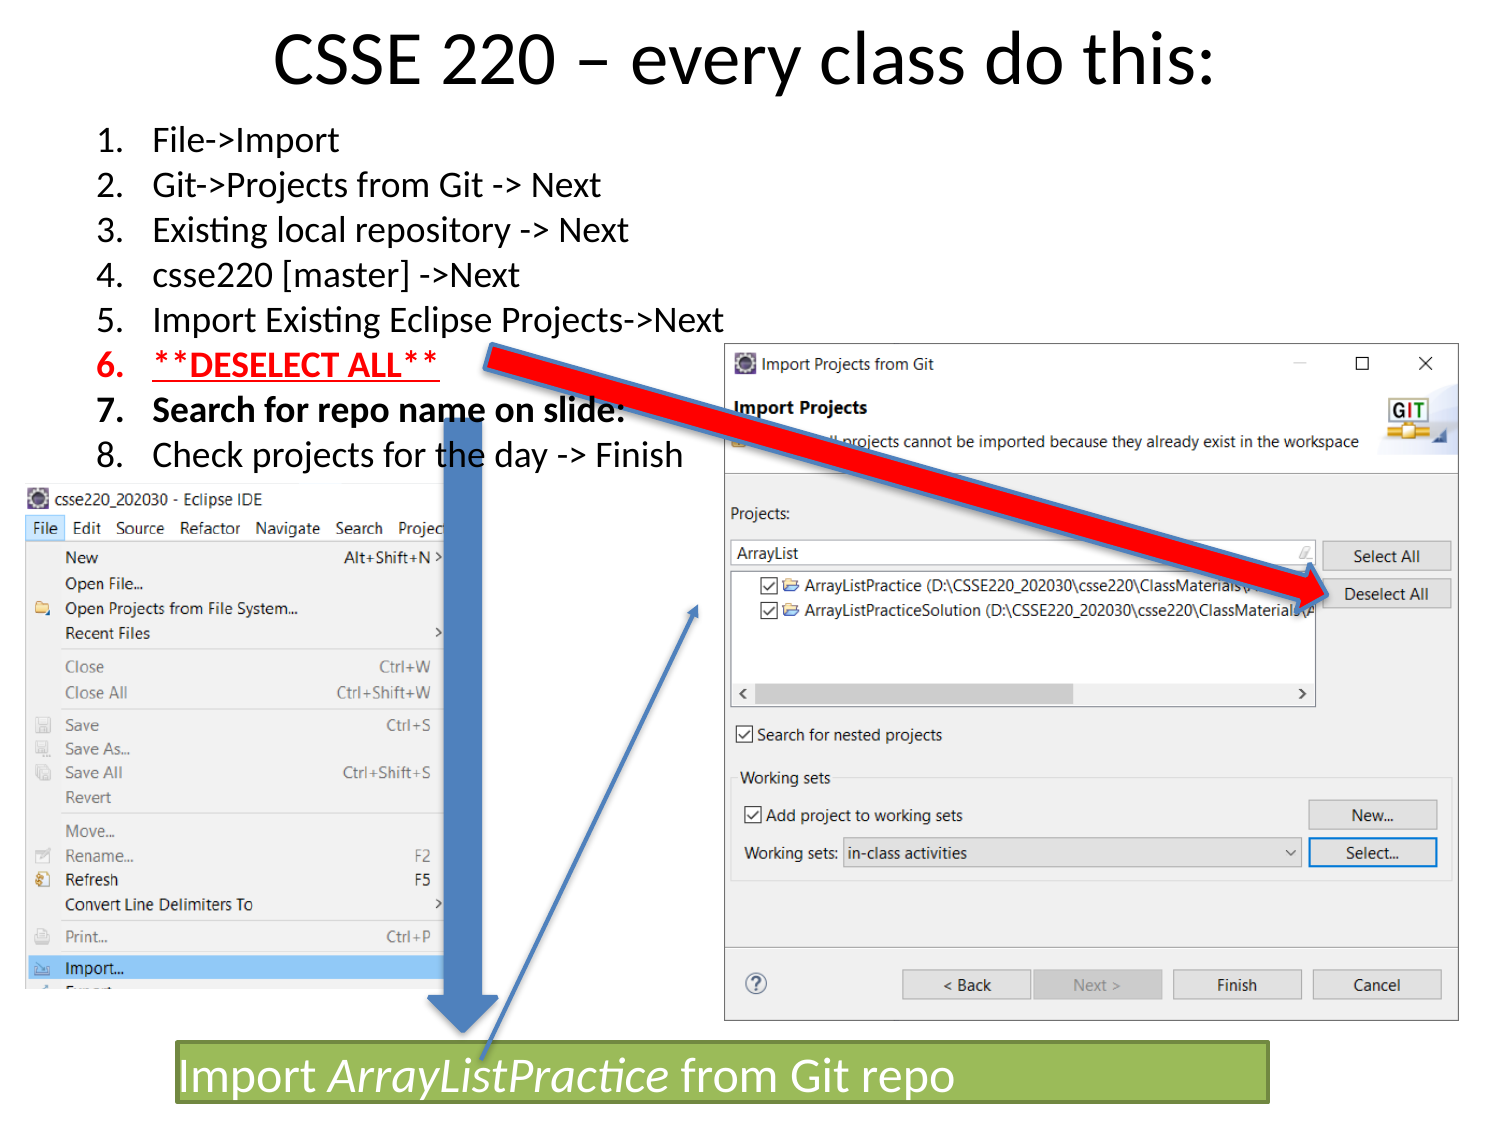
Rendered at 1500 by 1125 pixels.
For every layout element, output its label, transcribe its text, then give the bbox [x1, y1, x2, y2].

picture [23, 483, 455, 990]
title CSSE 220 – every class do this: [107, 0, 1384, 108]
text_box File->Import Git->Projects from Git -> Next Existing local repository -> Next csse220 [master] ->Next Import Existing Eclipse Projects->Next **DESELECT ALL** Search for repo name on slide: Check projects for the day -> Finish [88, 107, 769, 483]
picture [724, 343, 1459, 1022]
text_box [480, 604, 699, 1061]
text_box [428, 483, 480, 1032]
text_box Import ArrayListPractice from Git repo [177, 1042, 1269, 1103]
